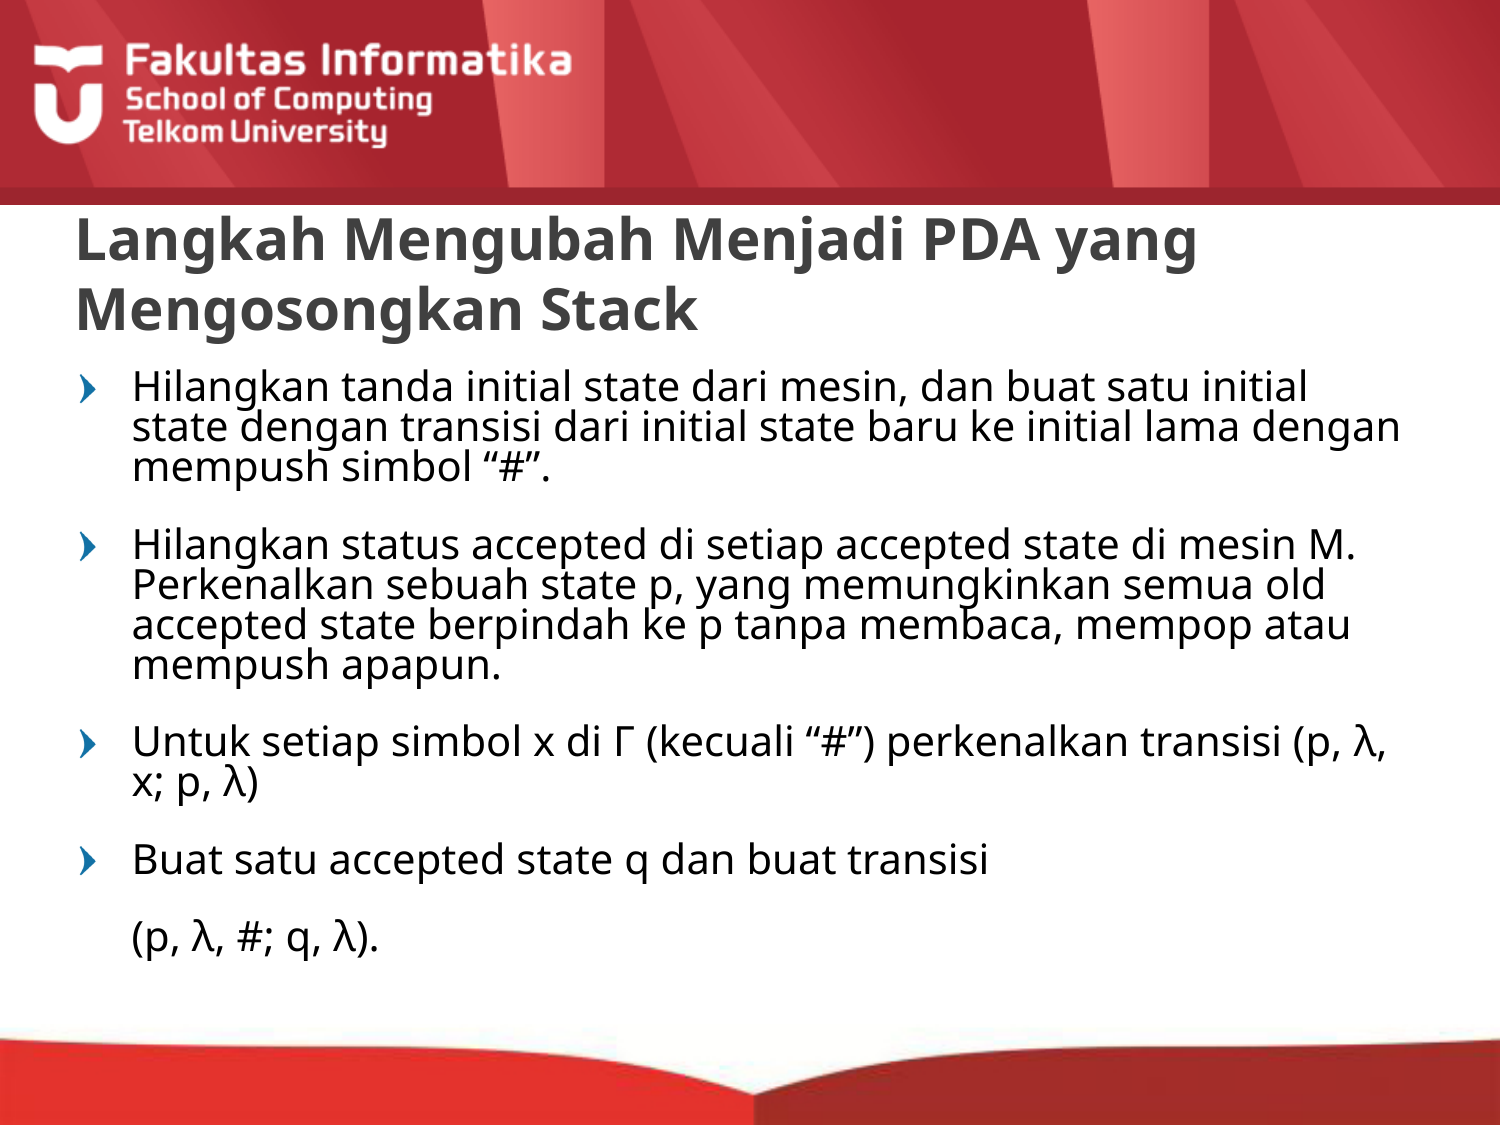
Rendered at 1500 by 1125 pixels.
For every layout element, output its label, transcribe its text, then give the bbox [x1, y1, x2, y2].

list Hilangkan tanda initial state dari mesin, dan buat satu initial state dengan transisi dari initial state baru ke initial lama dengan mempush simbol “#”. Hilangkan status accepted di setiap accepted state di mesin M. Perkenalkan sebuah state p, yang memungkinkan semua old accepted state berpindah ke p tanpa membaca, mempop atau mempush apapun. Untuk setiap simbol x di Γ (kecuali “#”) perkenalkan transisi (p, λ, x; p, λ) Buat satu accepted state q dan buat transisi (p, λ, #; q, λ). [59, 362, 1426, 1028]
title Langkah Mengubah Menjadi PDA yang Mengosongkan Stack [59, 219, 1426, 325]
picture [0, 0, 1500, 205]
picture [0, 1024, 1500, 1125]
picture [74, 365, 99, 405]
picture [74, 720, 99, 760]
picture [74, 522, 99, 563]
picture [74, 837, 99, 877]
